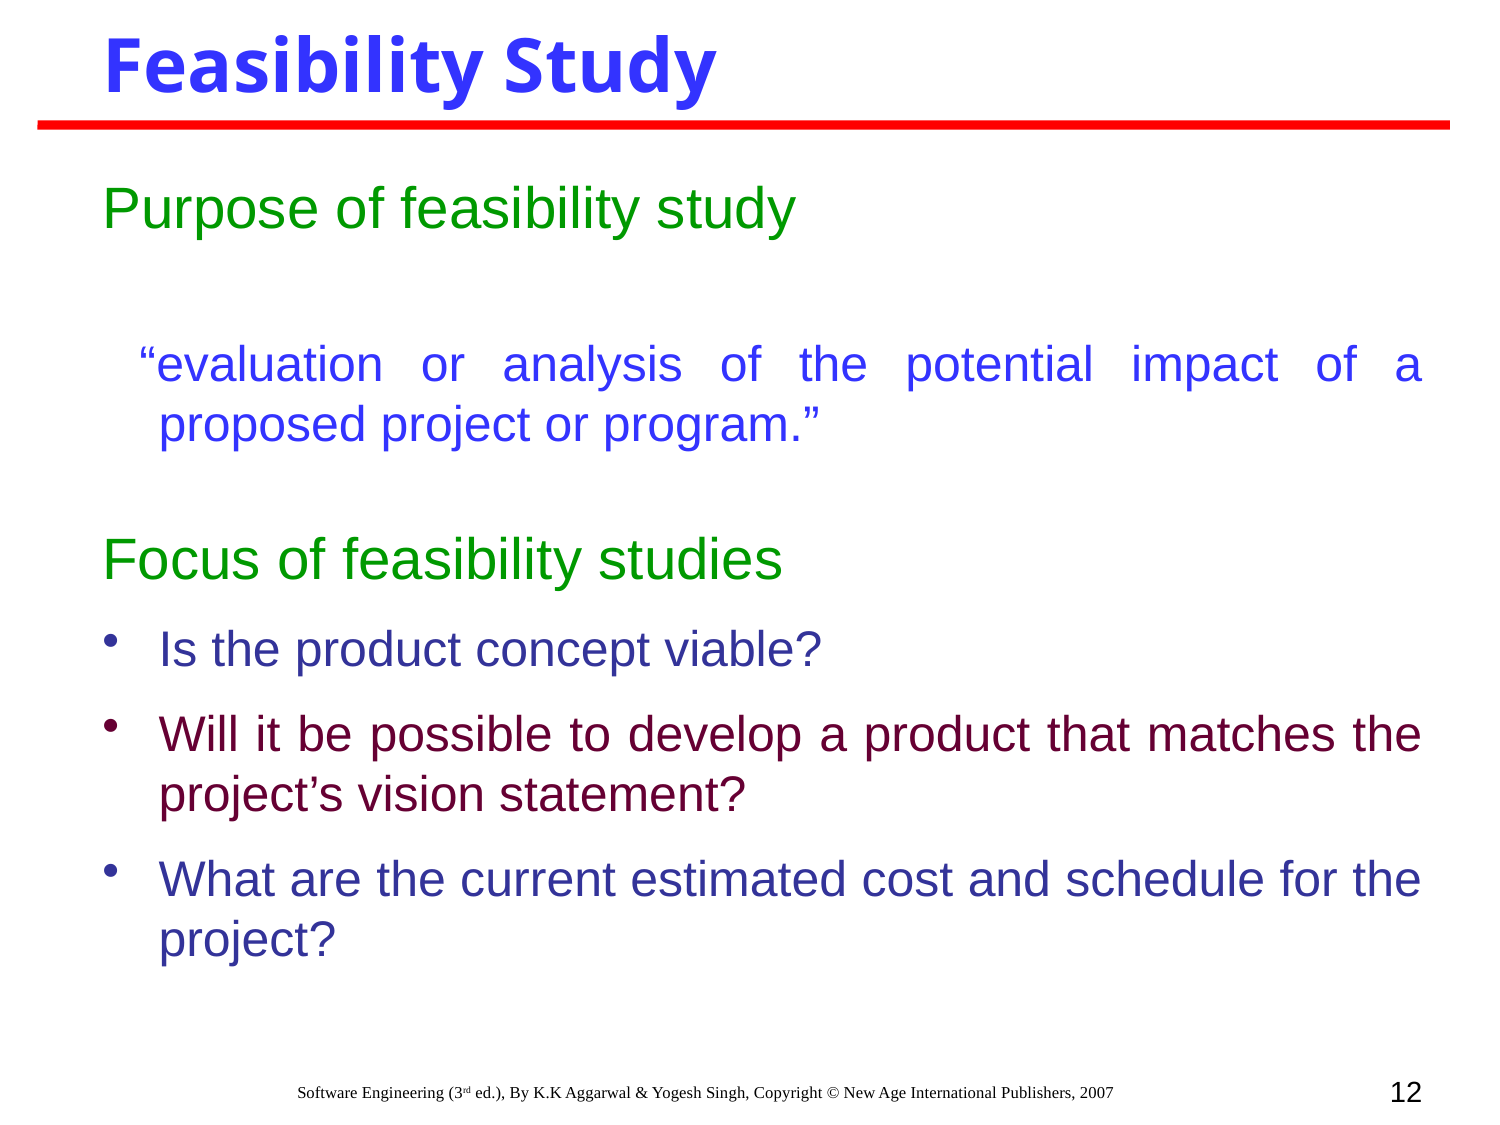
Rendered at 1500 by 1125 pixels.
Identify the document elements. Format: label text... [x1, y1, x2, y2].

text_box Purpose of feasibility study “evaluation or analysis of the potential impact of a proposed project or program.” Focus of feasibility studies Is the product concept viable? Will it be possible to develop a product that matches the project’s vision statement? What are the current estimated cost and schedule for the project? [87, 162, 1438, 963]
text_box Feasibility Study [87, 62, 1350, 75]
slide_number 12 [1087, 1065, 1438, 1116]
